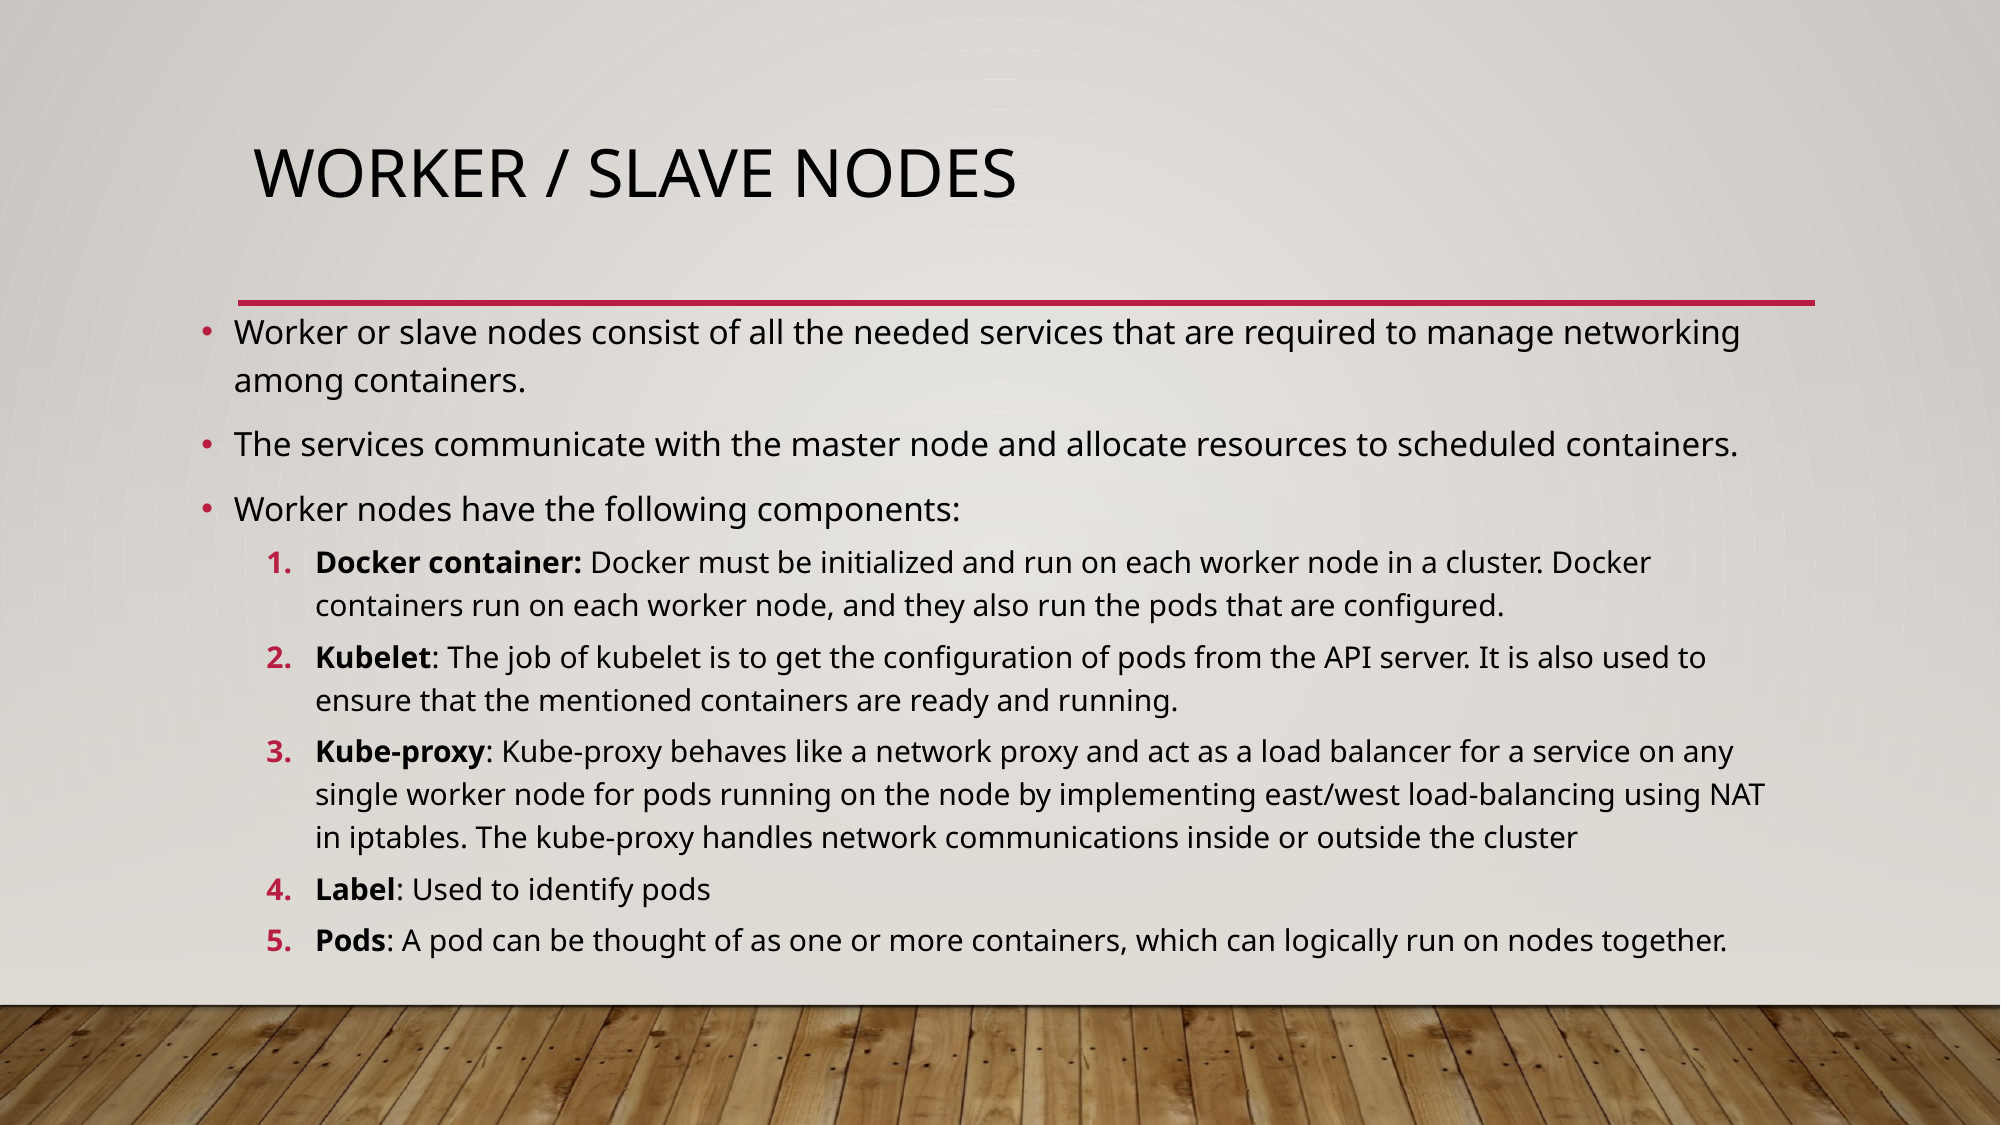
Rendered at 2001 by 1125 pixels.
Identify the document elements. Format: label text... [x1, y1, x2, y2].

title Worker / Slave Nodes [238, 131, 1814, 250]
list Worker or slave nodes consist of all the needed services that are required to manage networking among containers. The services communicate with the master node and allocate resources to scheduled containers. Worker nodes have the following components: Docker container: Docker must be initialized and run on each worker node in a cluster. Docker containers run on each worker node, and they also run the pods that are configured. Kubelet: The job of kubelet is to get the configuration of pods from the API server. It is also used to ensure that the mentioned containers are ready and running. Kube-proxy: Kube-proxy behaves like a network proxy and act as a load balancer for a service on any single worker node for pods running on the node by implementing east/west load-balancing using NAT in iptables. The kube-proxy handles network communications inside or outside the cluster Label: Used to identify pods Pods: A pod can be thought of as one or more containers, which can logically run on nodes together. [186, 295, 1814, 980]
picture [0, 1005, 2000, 1125]
